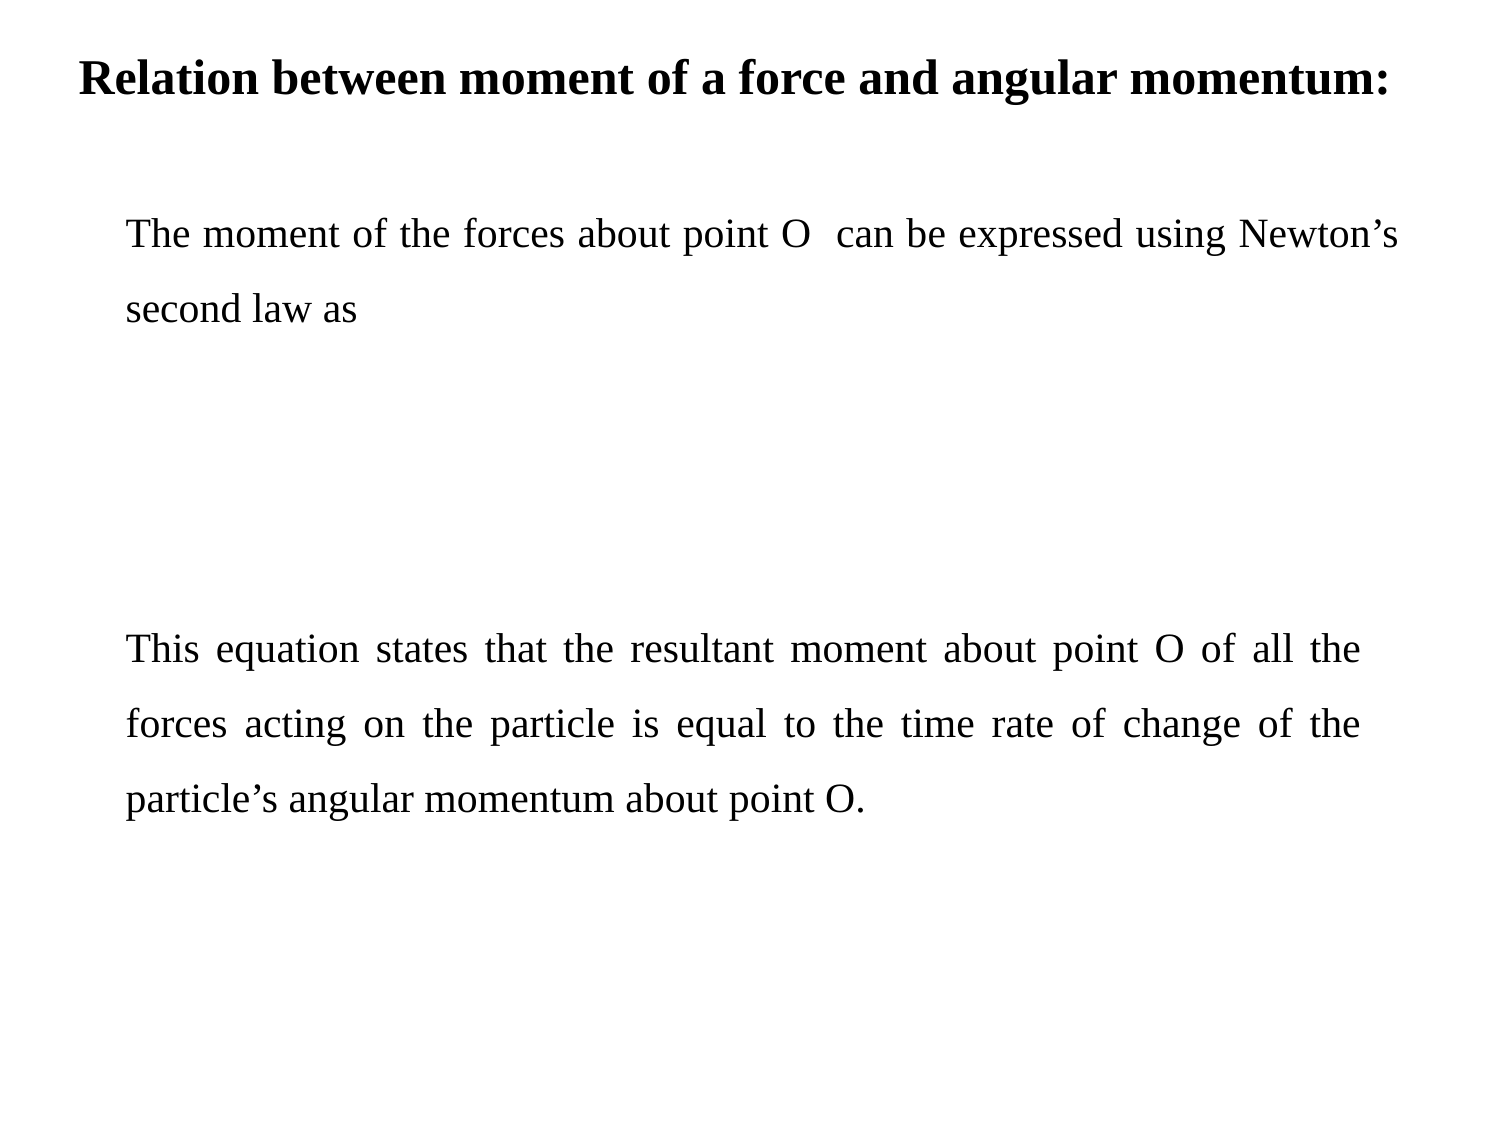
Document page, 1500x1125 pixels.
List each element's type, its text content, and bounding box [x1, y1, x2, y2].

text_box Relation between moment of a force and angular momentum: [63, 37, 1418, 112]
text_box This equation states that the resultant moment about point O of all the forces acting on the particle is equal to the time rate of change of the particle’s angular momentum about point O. [110, 588, 1377, 829]
